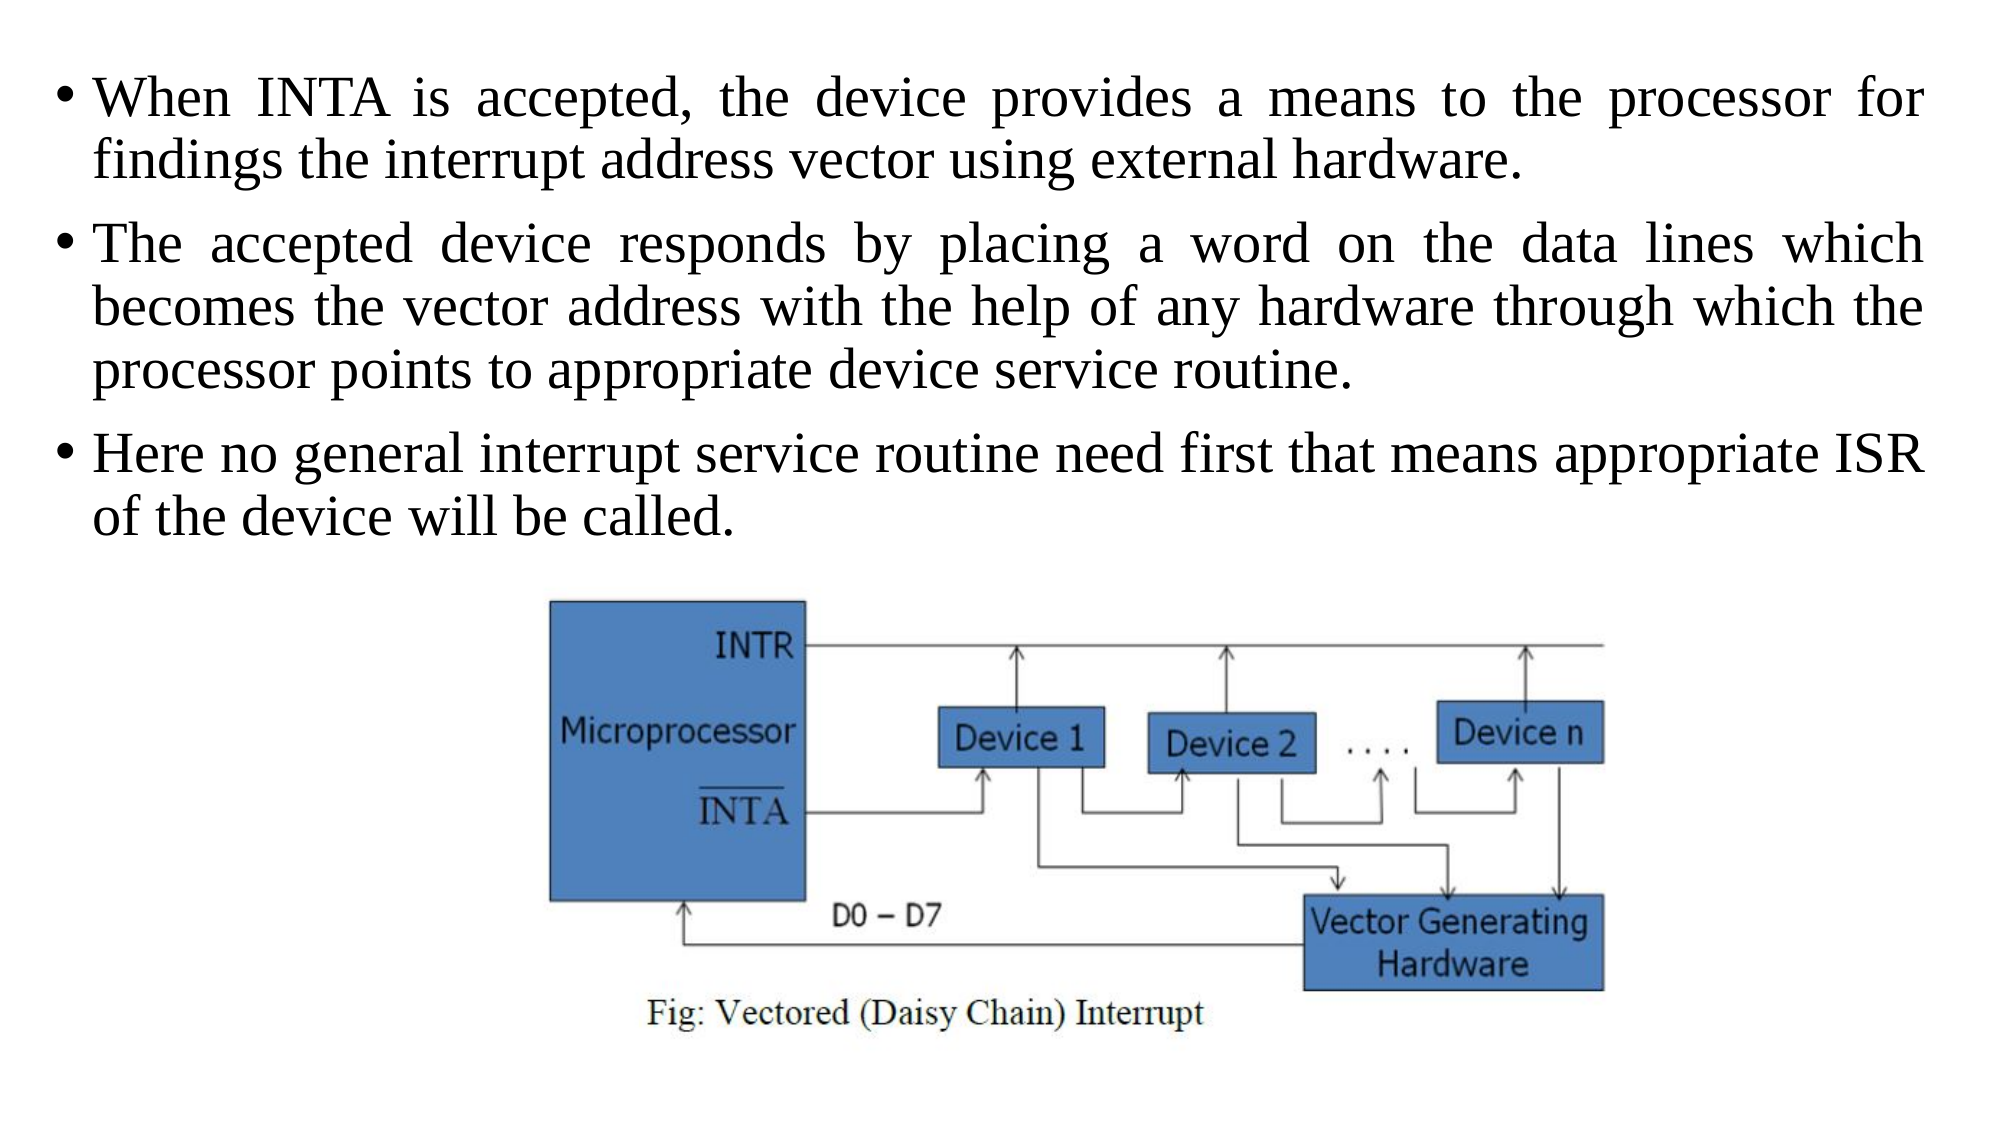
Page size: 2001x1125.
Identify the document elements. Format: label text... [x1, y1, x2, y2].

list When INTA is accepted, the device provides a means to the processor for findings the interrupt address vector using external hardware. The accepted device responds by placing a word on the data lines which becomes the vector address with the help of any hardware through which the processor points to appropriate device service routine. Here no general interrupt service routine need first that means appropriate ISR of the device will be called. [40, 58, 1941, 1008]
picture [521, 565, 1656, 1055]
